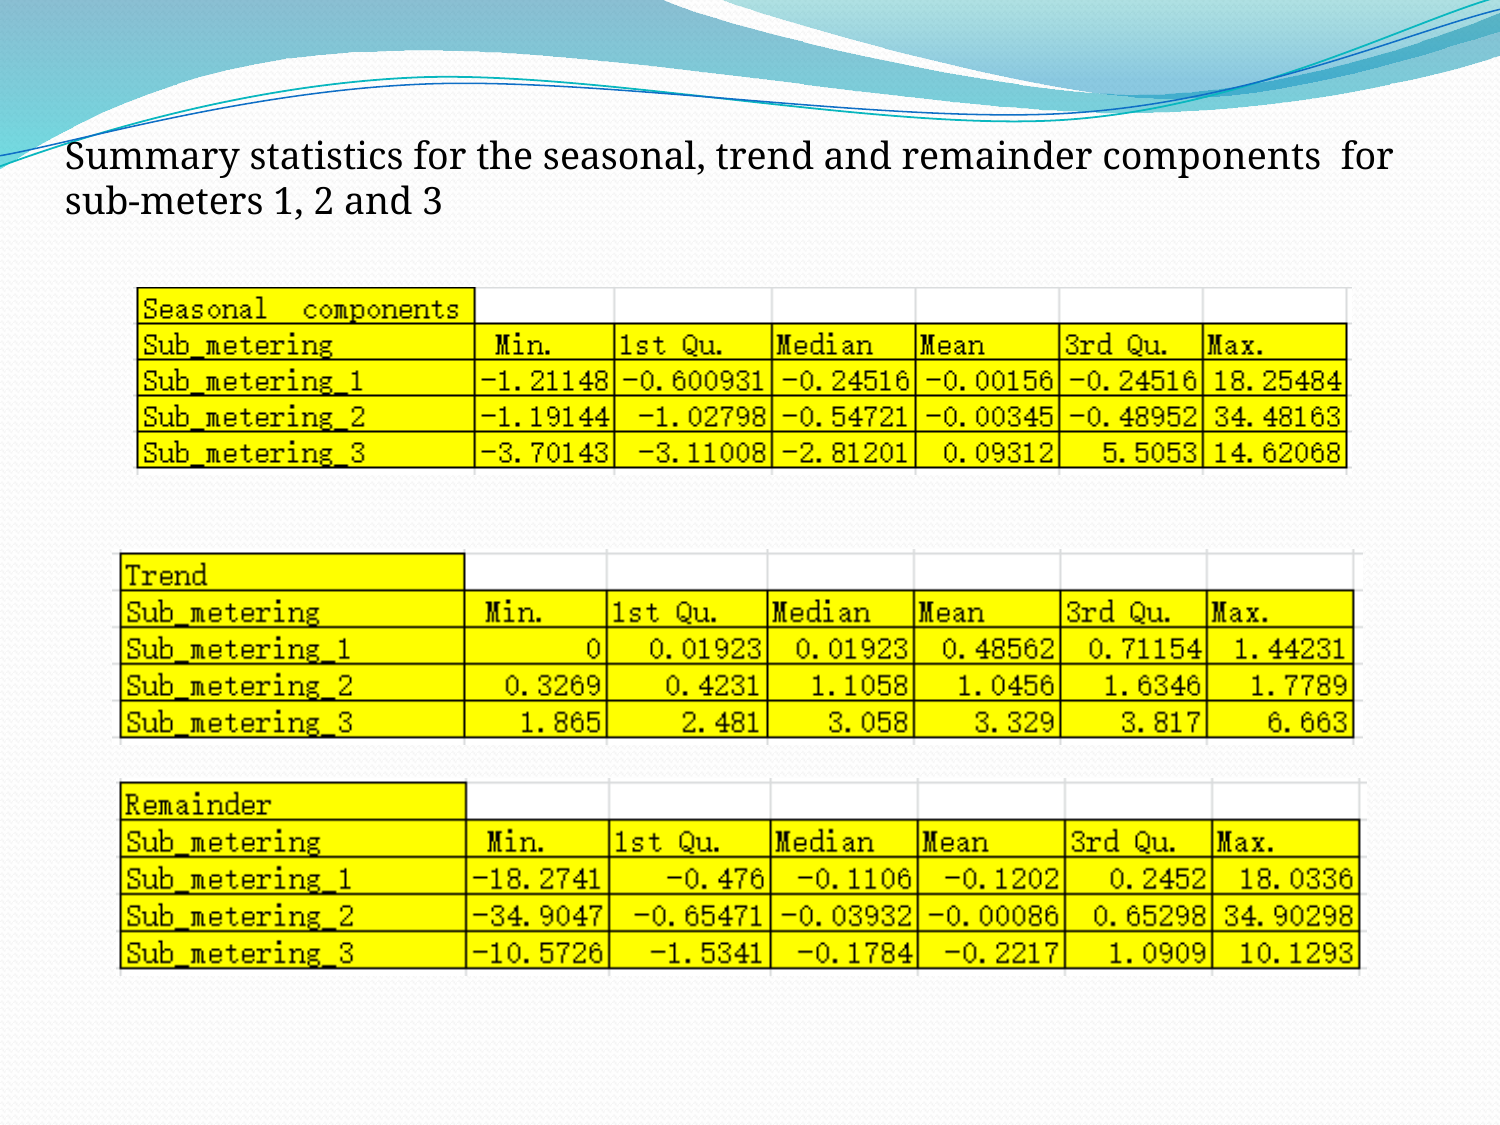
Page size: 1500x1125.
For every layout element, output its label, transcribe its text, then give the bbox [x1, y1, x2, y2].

picture [115, 778, 1367, 976]
text_box Summary statistics for the seasonal, trend and remainder components for sub-meters 1, 2 and 3 [49, 124, 1463, 230]
picture [112, 549, 1363, 746]
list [132, 287, 1353, 476]
